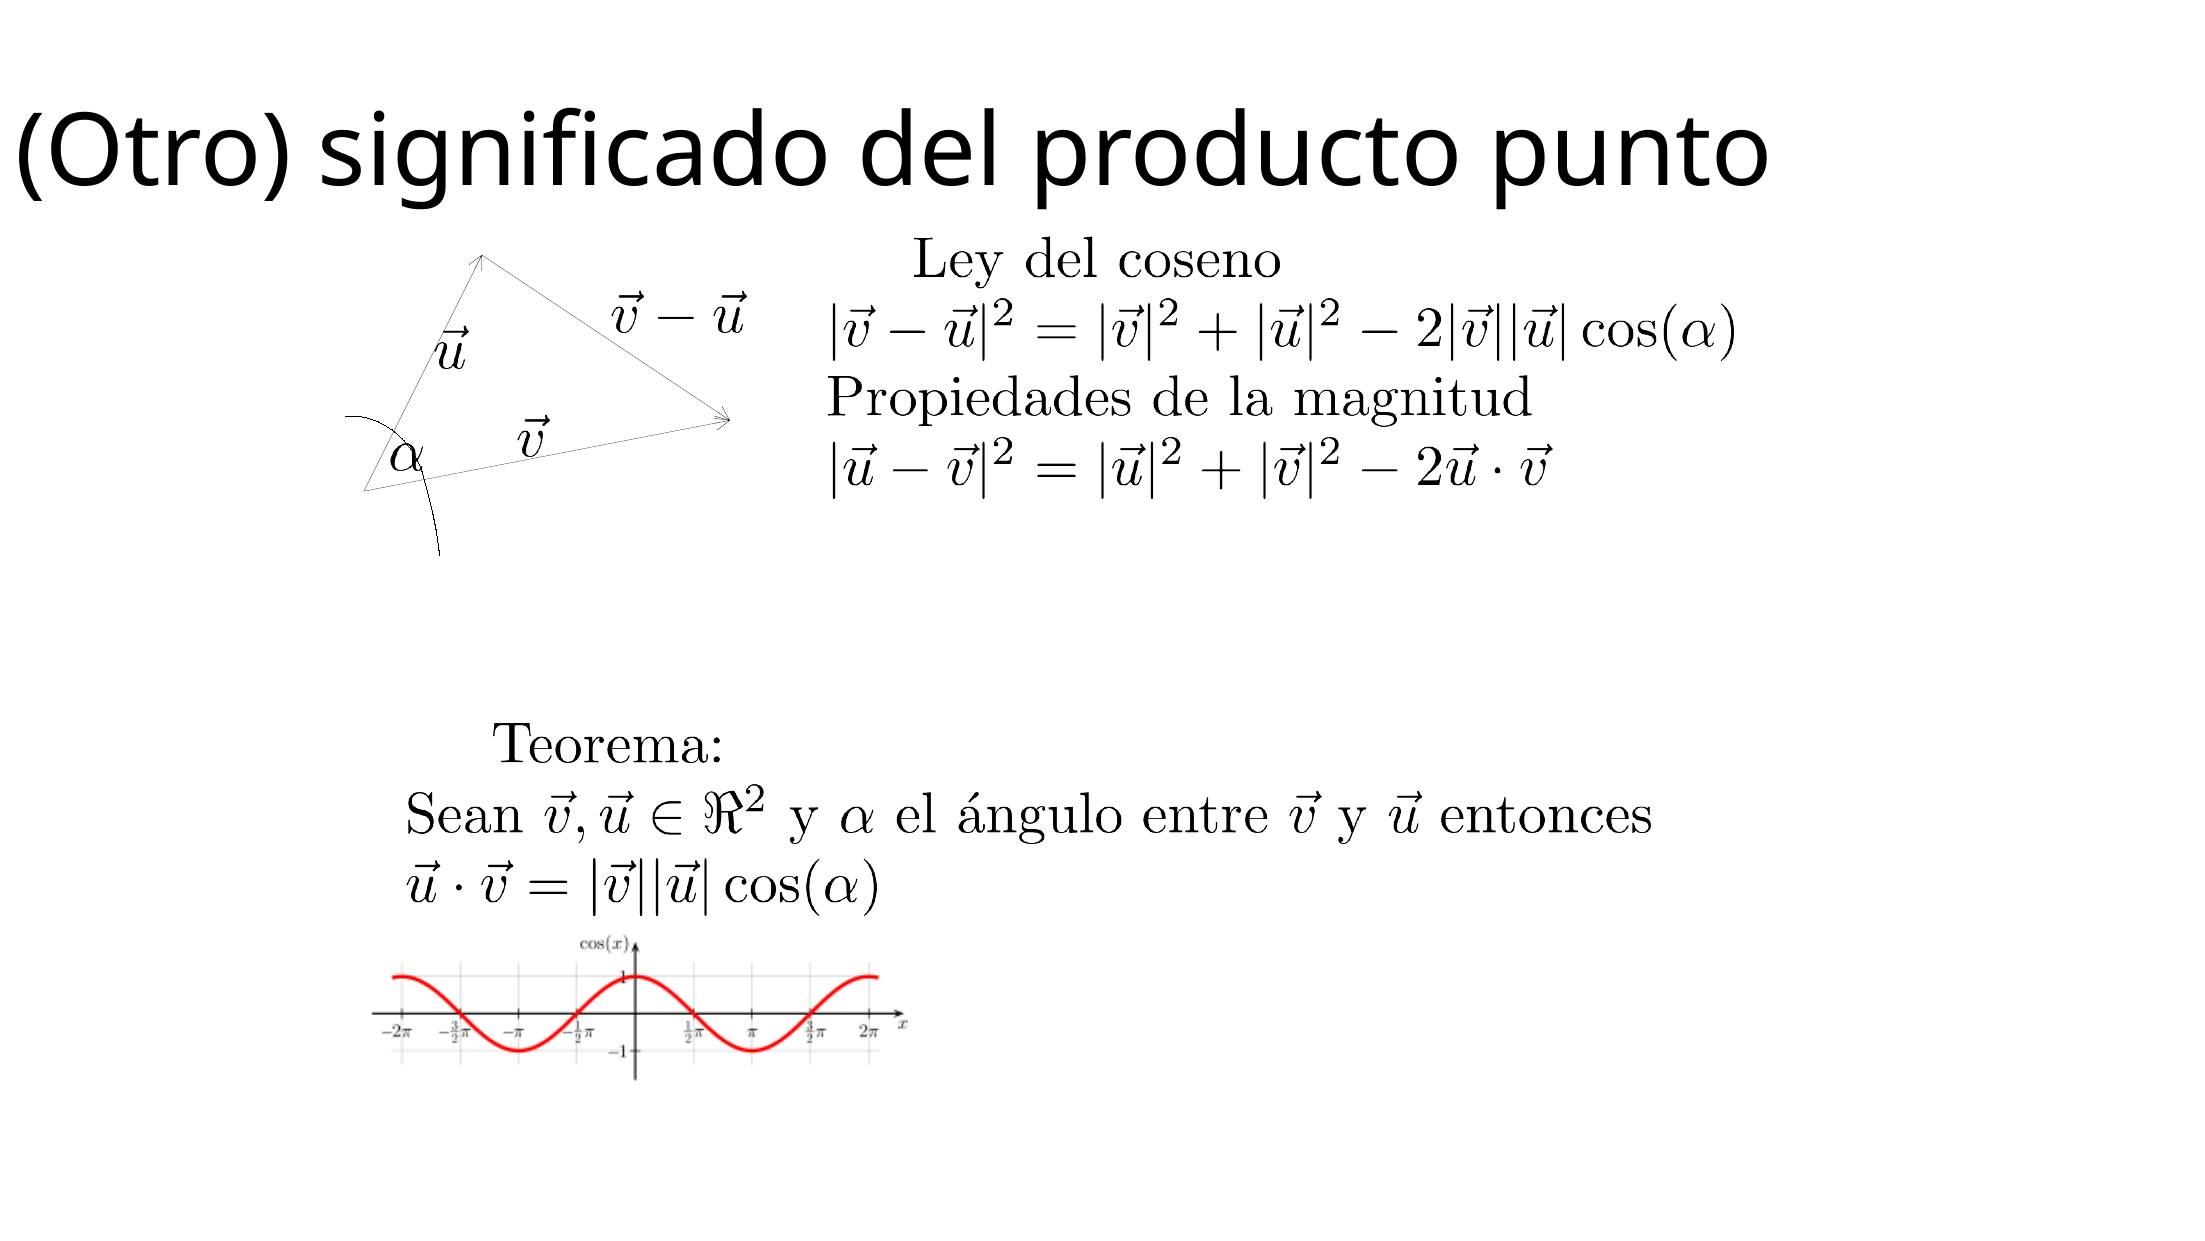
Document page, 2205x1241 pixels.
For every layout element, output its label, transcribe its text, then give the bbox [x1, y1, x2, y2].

text_box [446, 255, 483, 325]
picture [517, 414, 550, 457]
title (Otro) significado del producto punto [0, 49, 1985, 257]
picture [390, 443, 423, 471]
text_box [481, 254, 730, 421]
text_box [345, 416, 440, 556]
picture [827, 236, 1734, 499]
picture [434, 325, 469, 369]
picture [363, 930, 911, 1084]
picture [406, 723, 1651, 916]
picture [611, 290, 747, 334]
